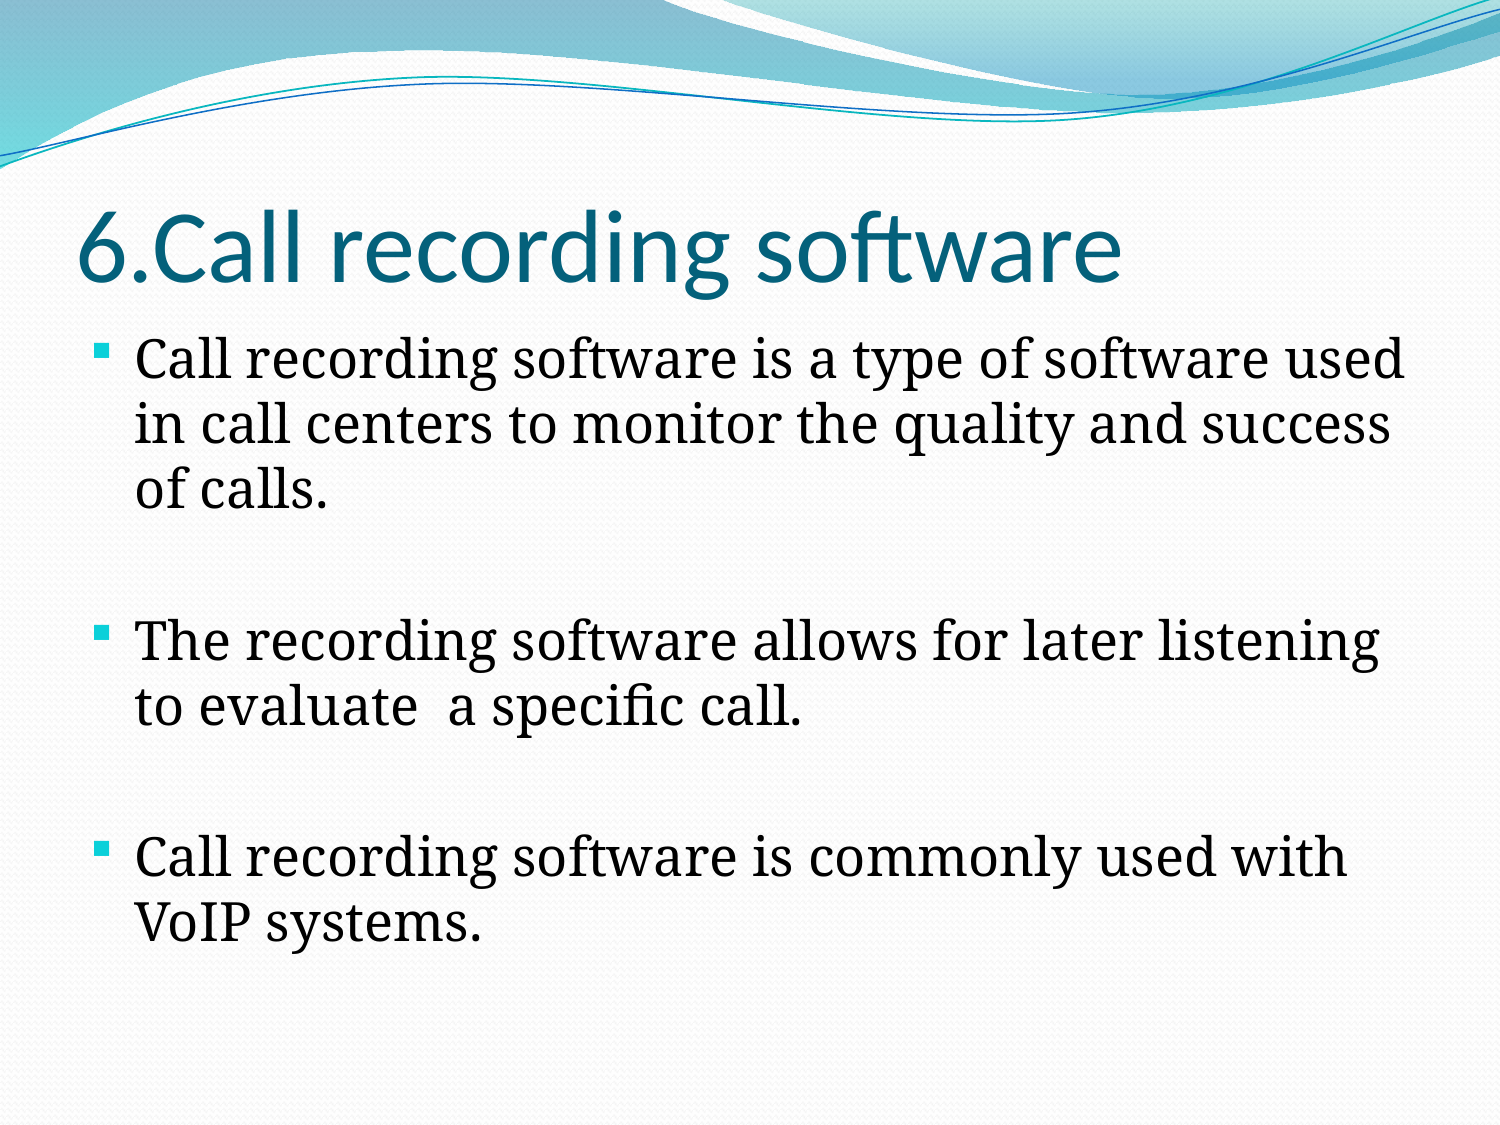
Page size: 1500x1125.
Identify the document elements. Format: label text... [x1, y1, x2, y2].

title 6.Call recording software [75, 115, 1425, 303]
list Call recording software is a type of software used in call centers to monitor the quality and success of calls. The recording software allows for later listening to evaluate a specific call. Call recording software is commonly used with VoIP systems. [75, 317, 1425, 1038]
